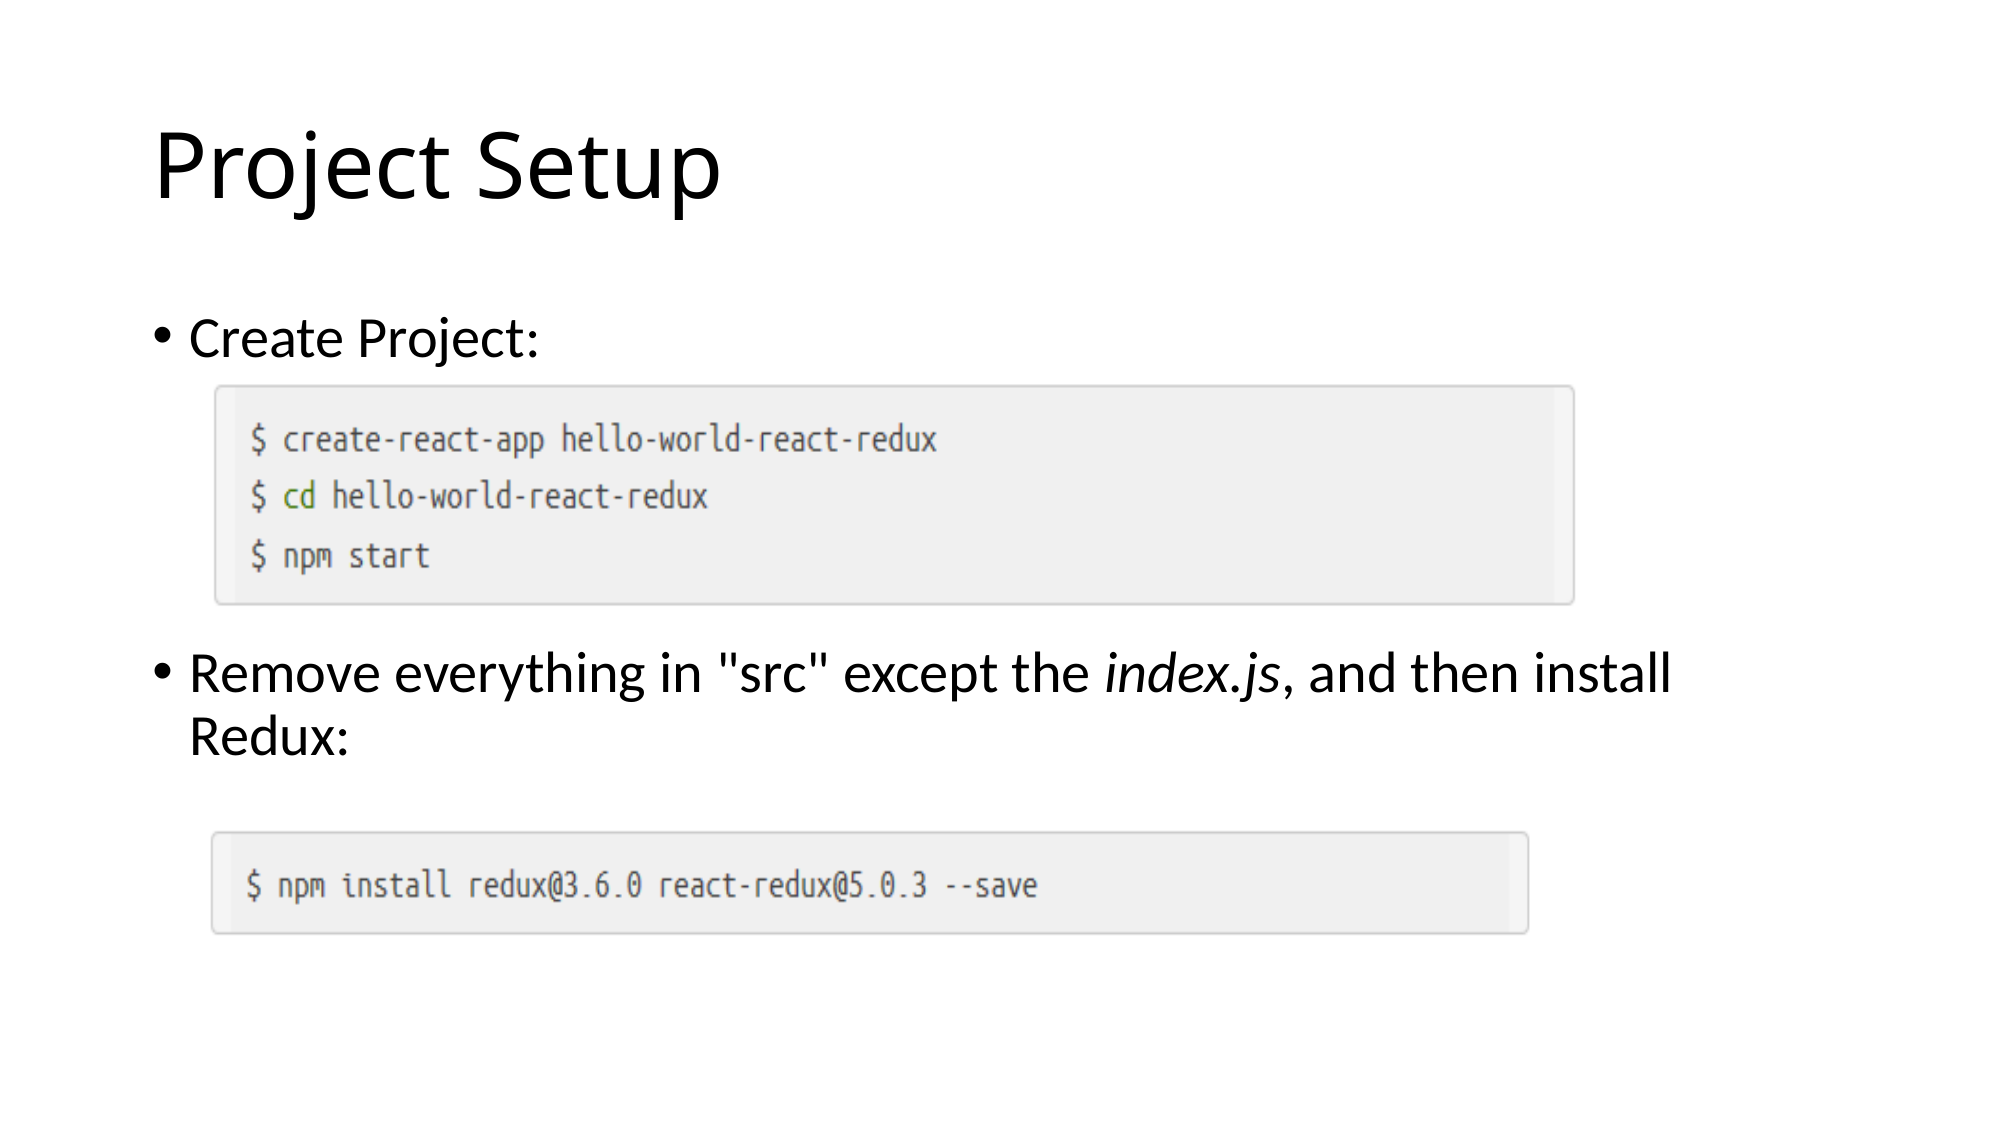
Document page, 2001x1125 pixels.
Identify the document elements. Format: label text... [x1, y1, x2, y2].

list Create Project: Remove everything in "src" except the index.js, and then install Redux: [137, 299, 1863, 1014]
title Project Setup [137, 59, 1863, 278]
picture [208, 374, 1587, 619]
picture [208, 822, 1550, 947]
